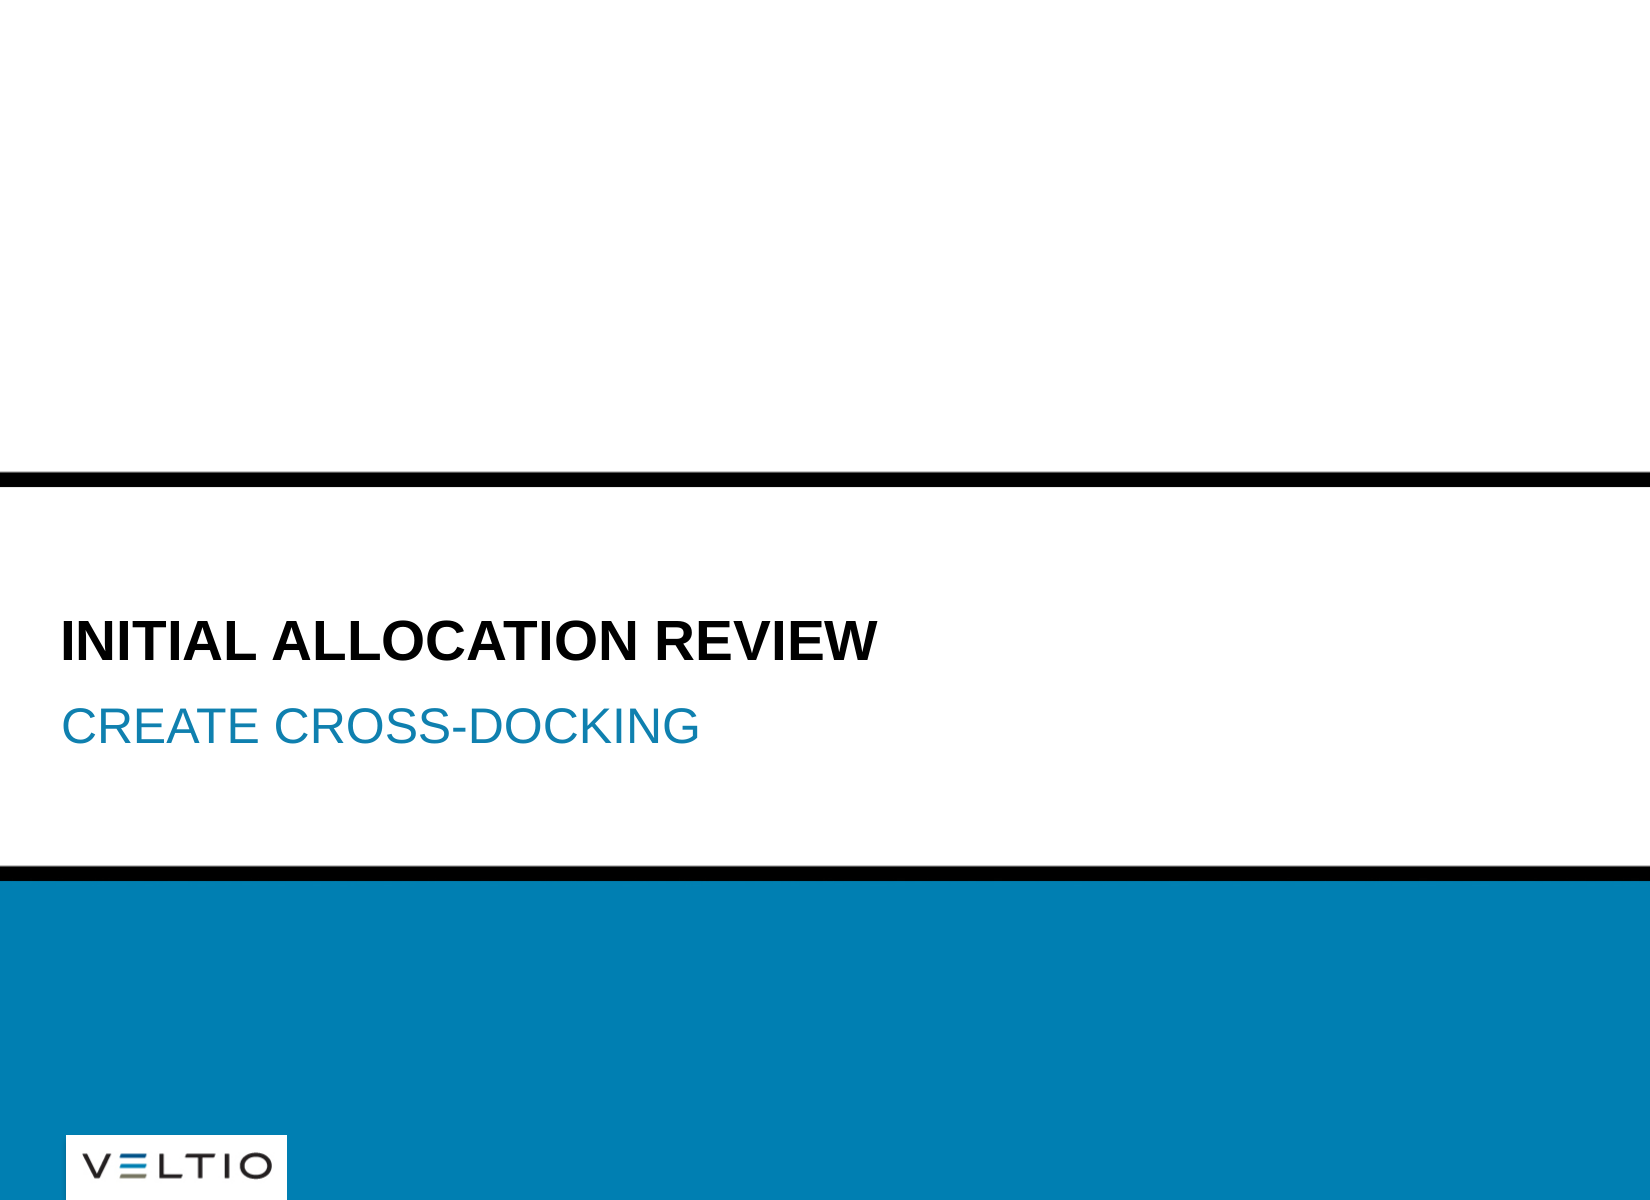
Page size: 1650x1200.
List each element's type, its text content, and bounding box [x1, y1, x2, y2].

list Create cross-docking [46, 680, 1611, 762]
picture [67, 1136, 286, 1200]
picture [0, 0, 1650, 880]
title Initial allocation review [44, 596, 1611, 680]
